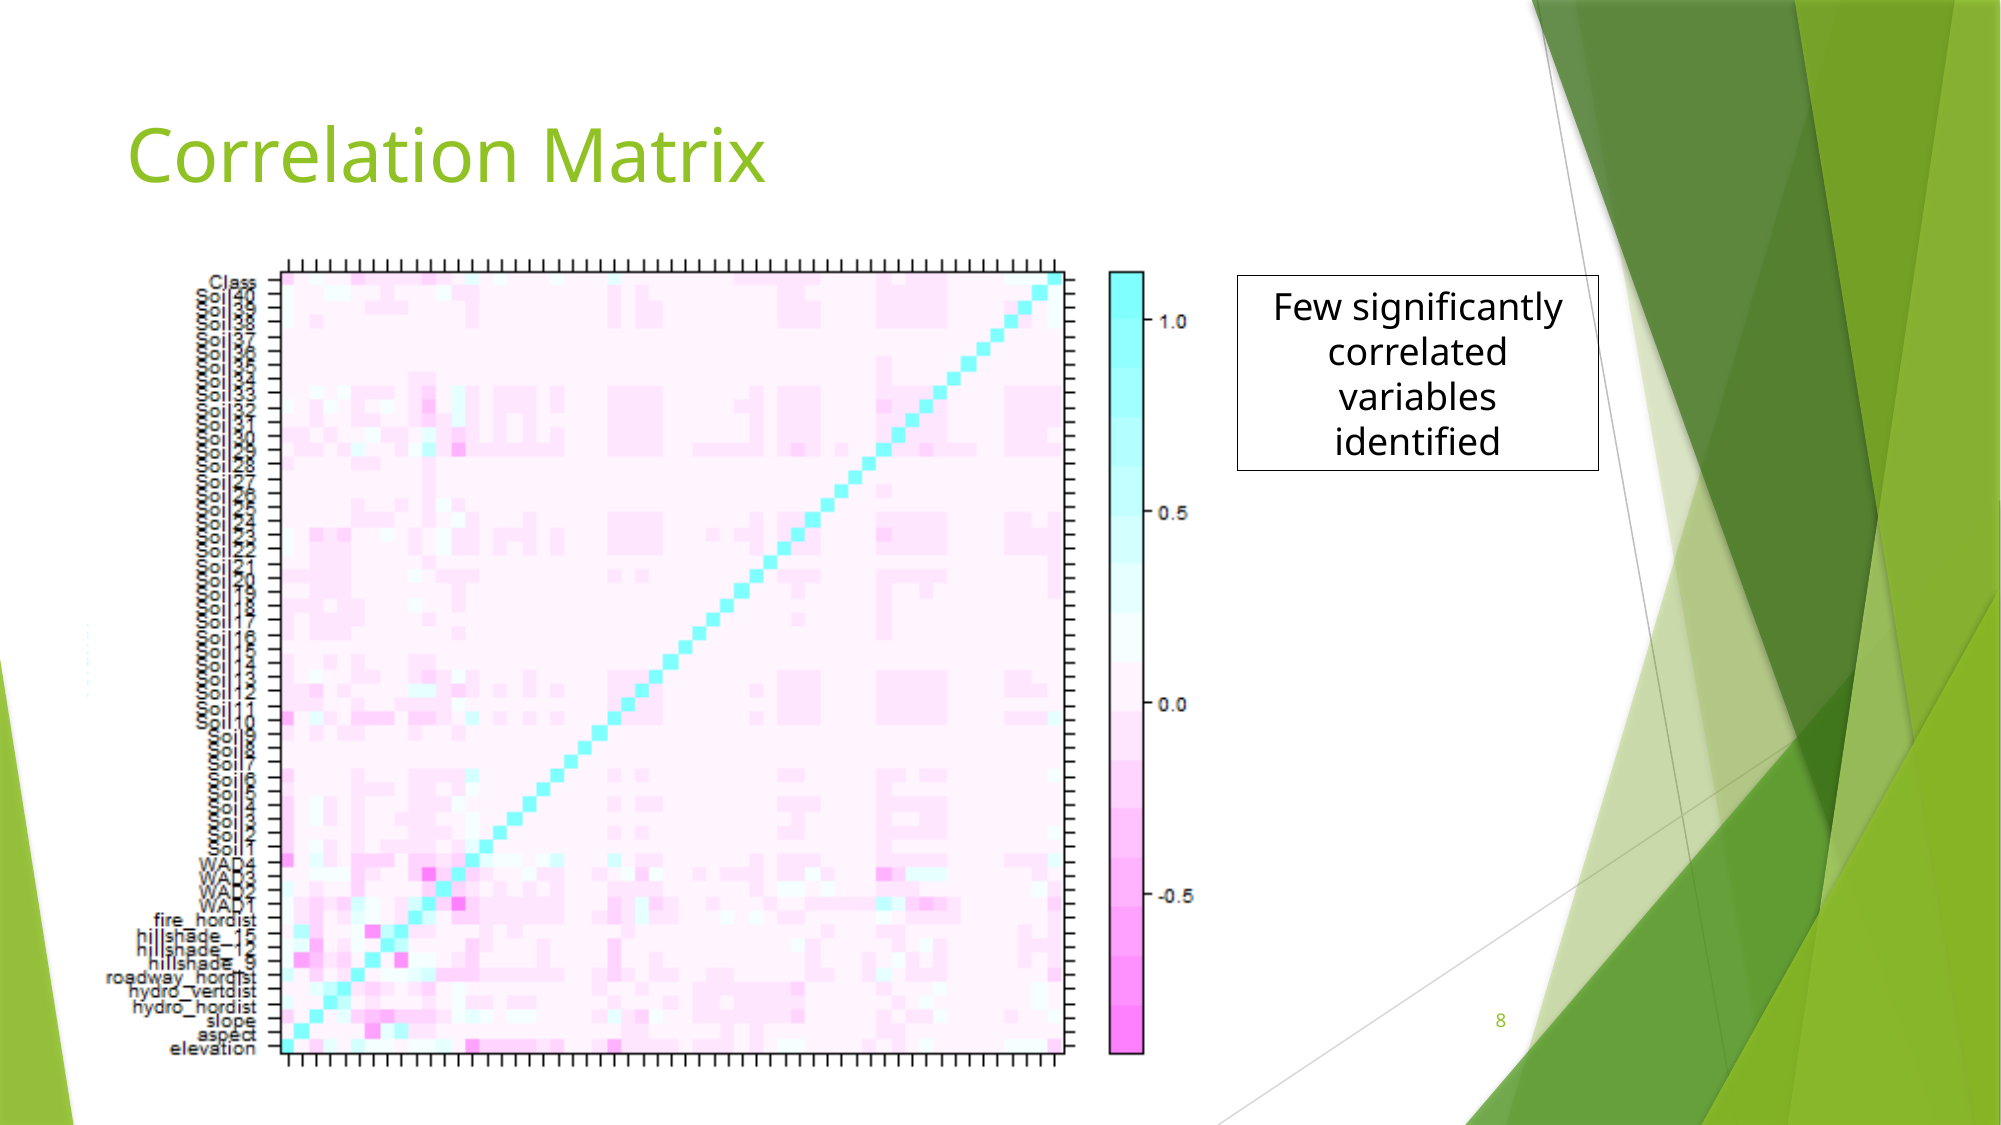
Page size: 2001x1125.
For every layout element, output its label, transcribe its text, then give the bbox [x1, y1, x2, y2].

slide_number 8 [1409, 991, 1522, 1051]
picture [86, 240, 1204, 1076]
text_box Few significantly correlated variables identified [1237, 275, 1599, 471]
title Correlation Matrix [111, 99, 1522, 317]
